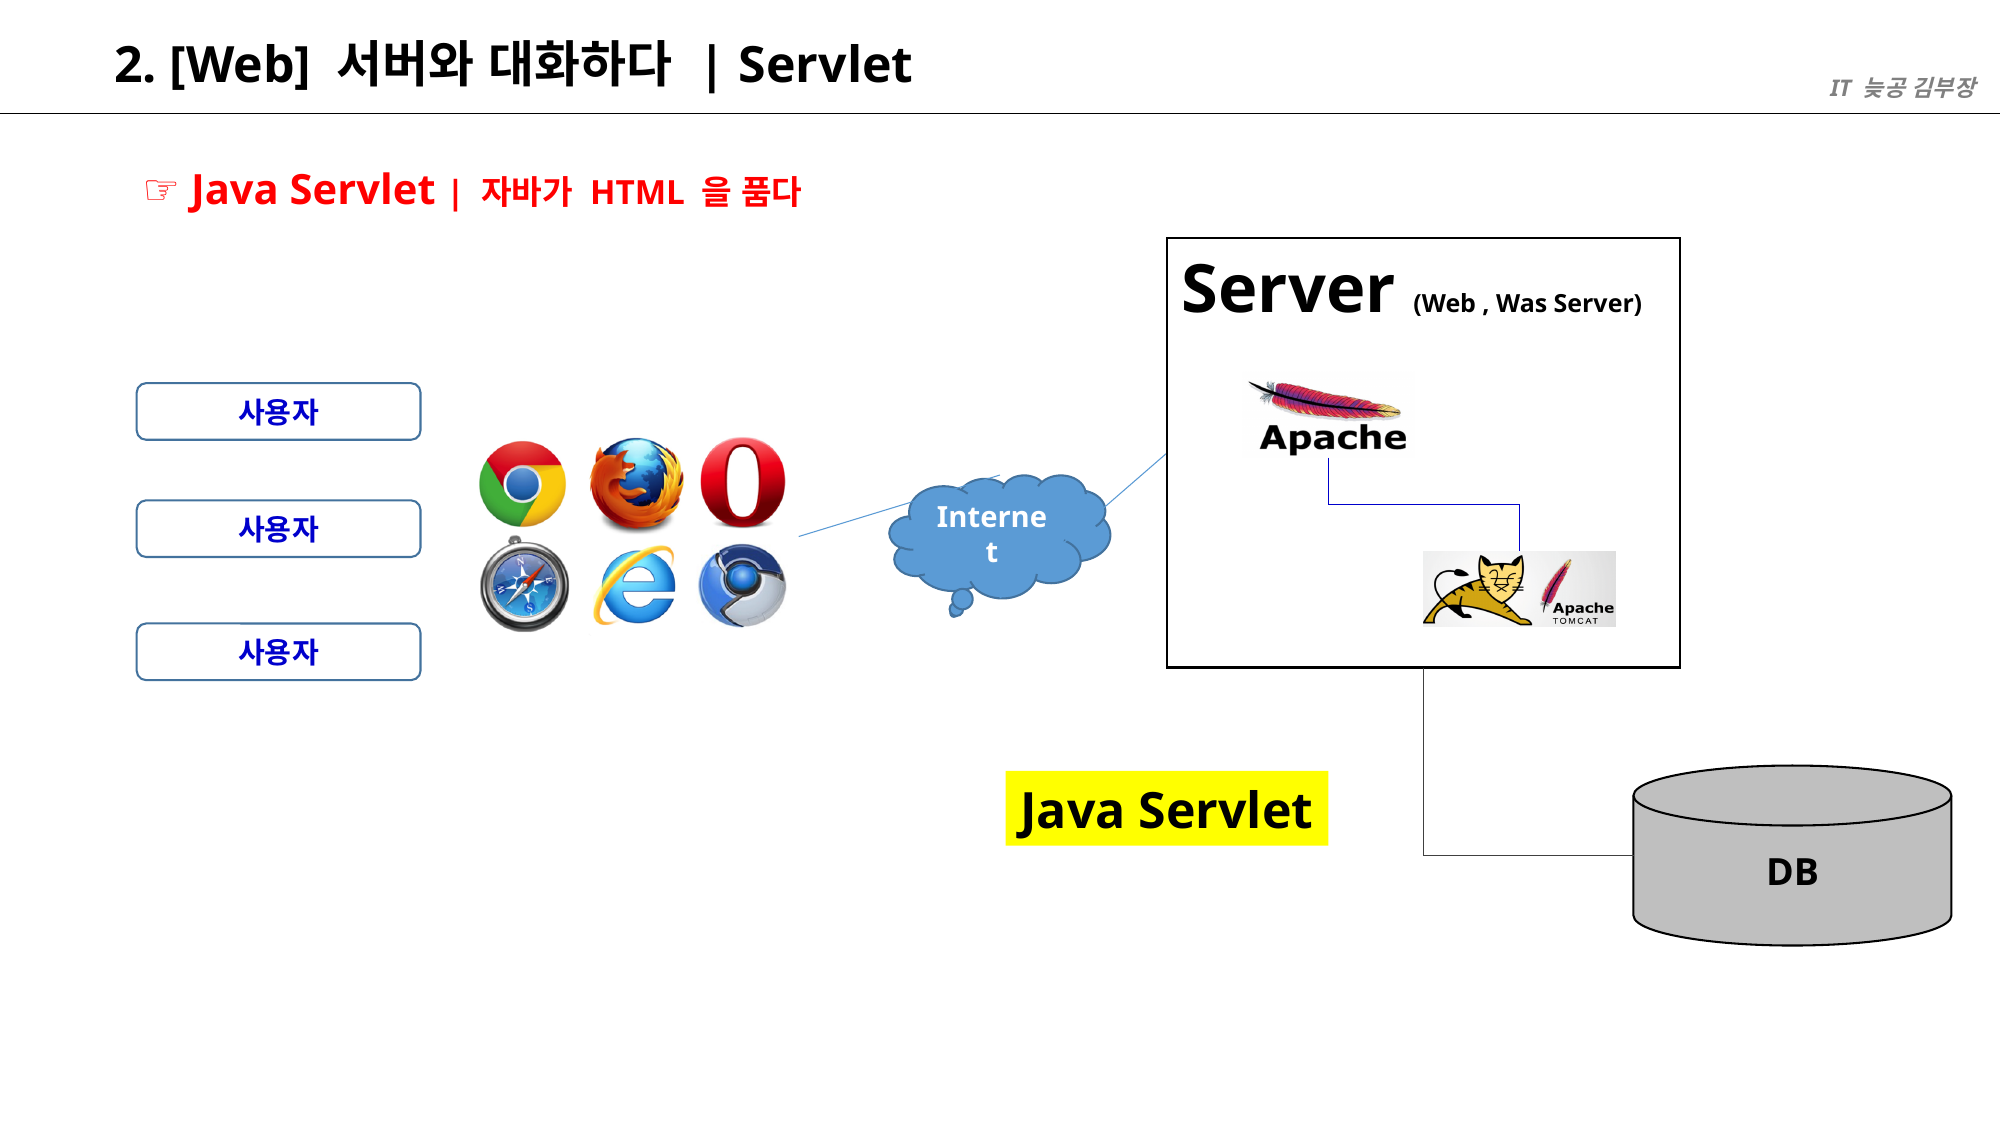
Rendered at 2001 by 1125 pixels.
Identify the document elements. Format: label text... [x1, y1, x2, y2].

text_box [1166, 238, 1680, 668]
text_box 사용자 [135, 382, 422, 441]
picture [471, 429, 799, 644]
text_box DB [1632, 764, 1953, 947]
text_box Java Servlet [1005, 770, 1329, 846]
text_box IT 늦공 김부장 [1815, 66, 1991, 109]
text_box 2. [Web] 서버와 대화하다 | Servlet [99, 25, 929, 101]
text_box 사용자 [135, 499, 422, 559]
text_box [1110, 452, 1166, 537]
text_box 사용자 [135, 622, 422, 682]
text_box Internet [888, 474, 1112, 618]
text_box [1558, 531, 1657, 901]
text_box ☞ Java Servlet | 자바가 HTML 을 품다 [128, 155, 818, 221]
